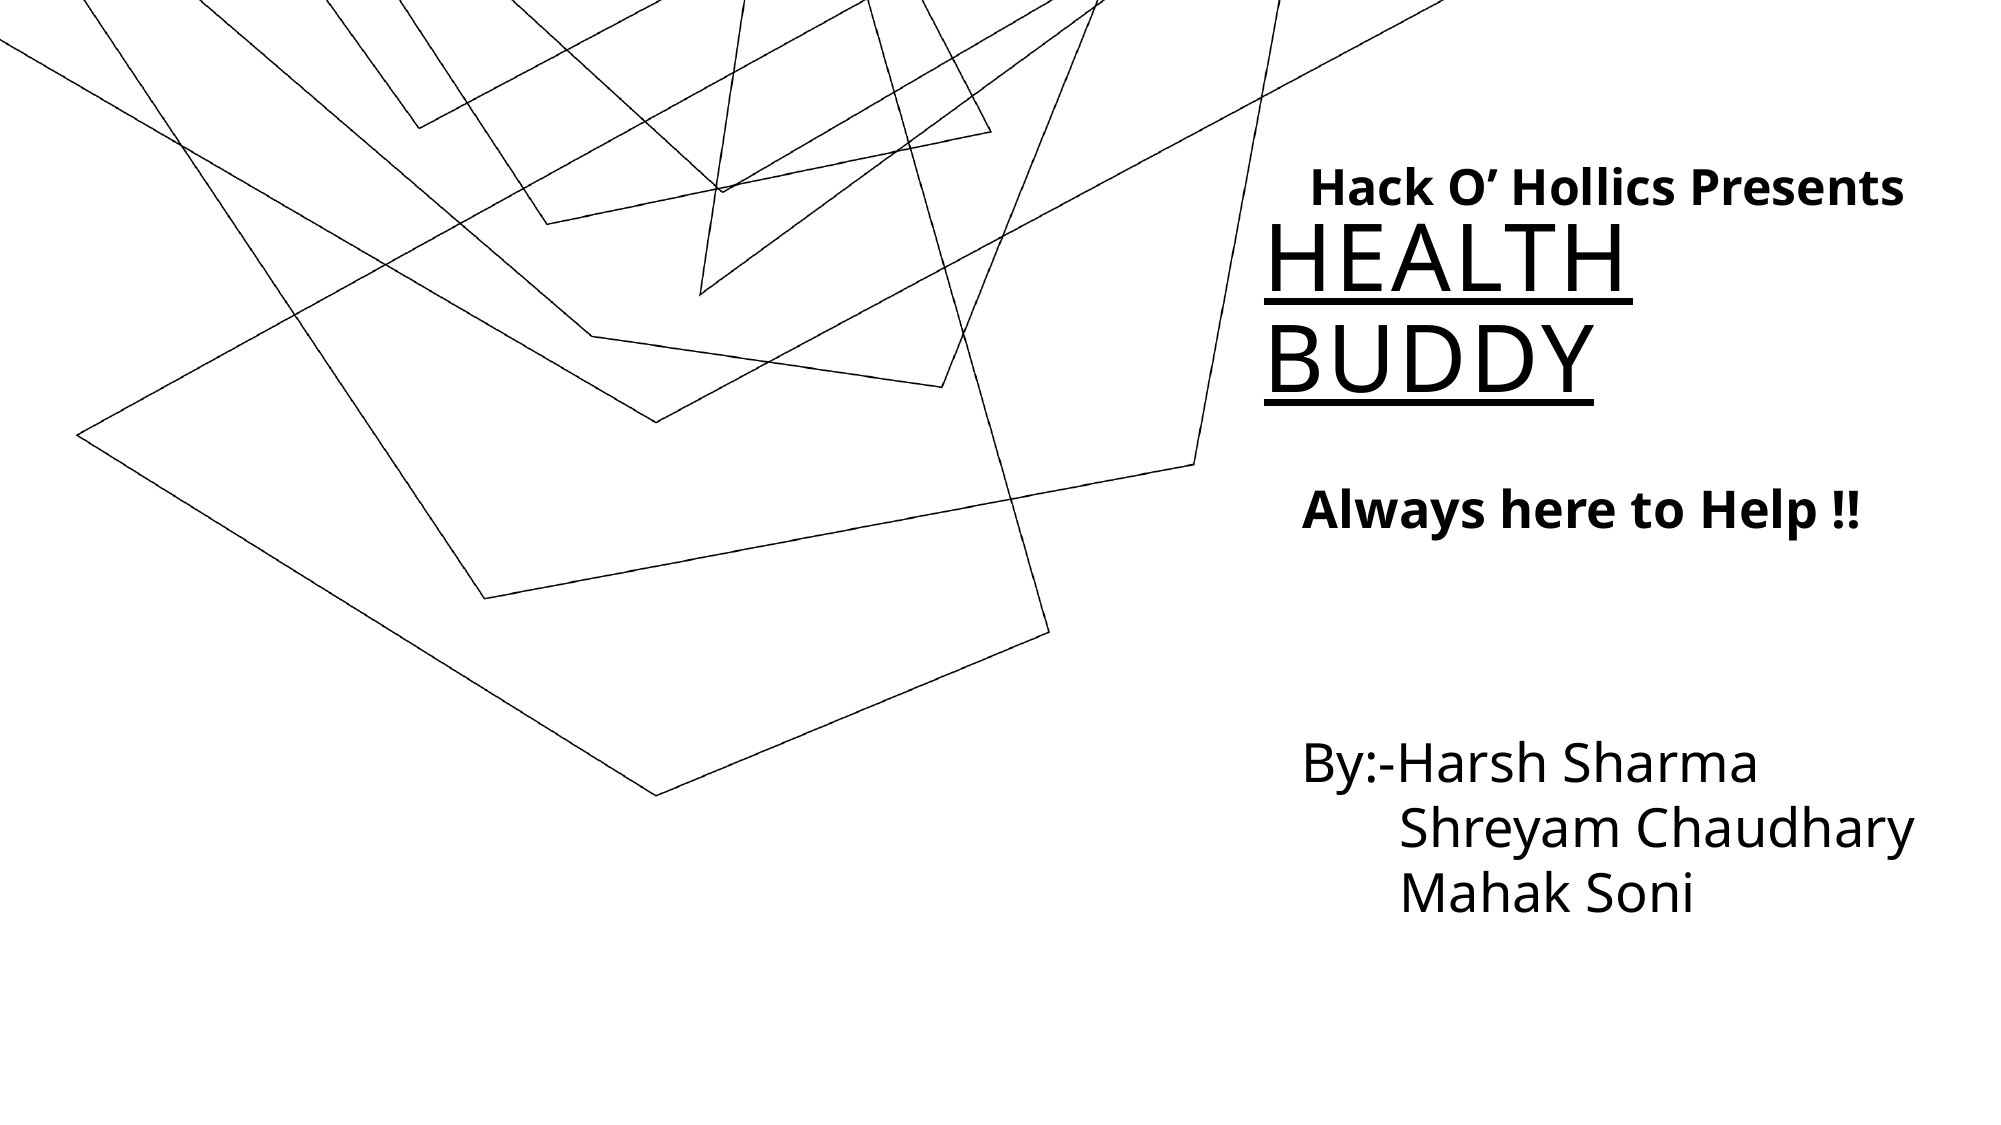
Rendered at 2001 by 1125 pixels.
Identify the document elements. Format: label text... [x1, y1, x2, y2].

text_box Hack O’ Hollics Presents [1248, 148, 1967, 223]
subtitle Always here to Help !! [1248, 469, 1917, 563]
text_box By:-Harsh Sharma Shreyam Chaudhary Mahak Soni [1286, 721, 2000, 931]
title Health BUDDY [1248, 307, 1953, 420]
picture [0, 0, 1557, 830]
